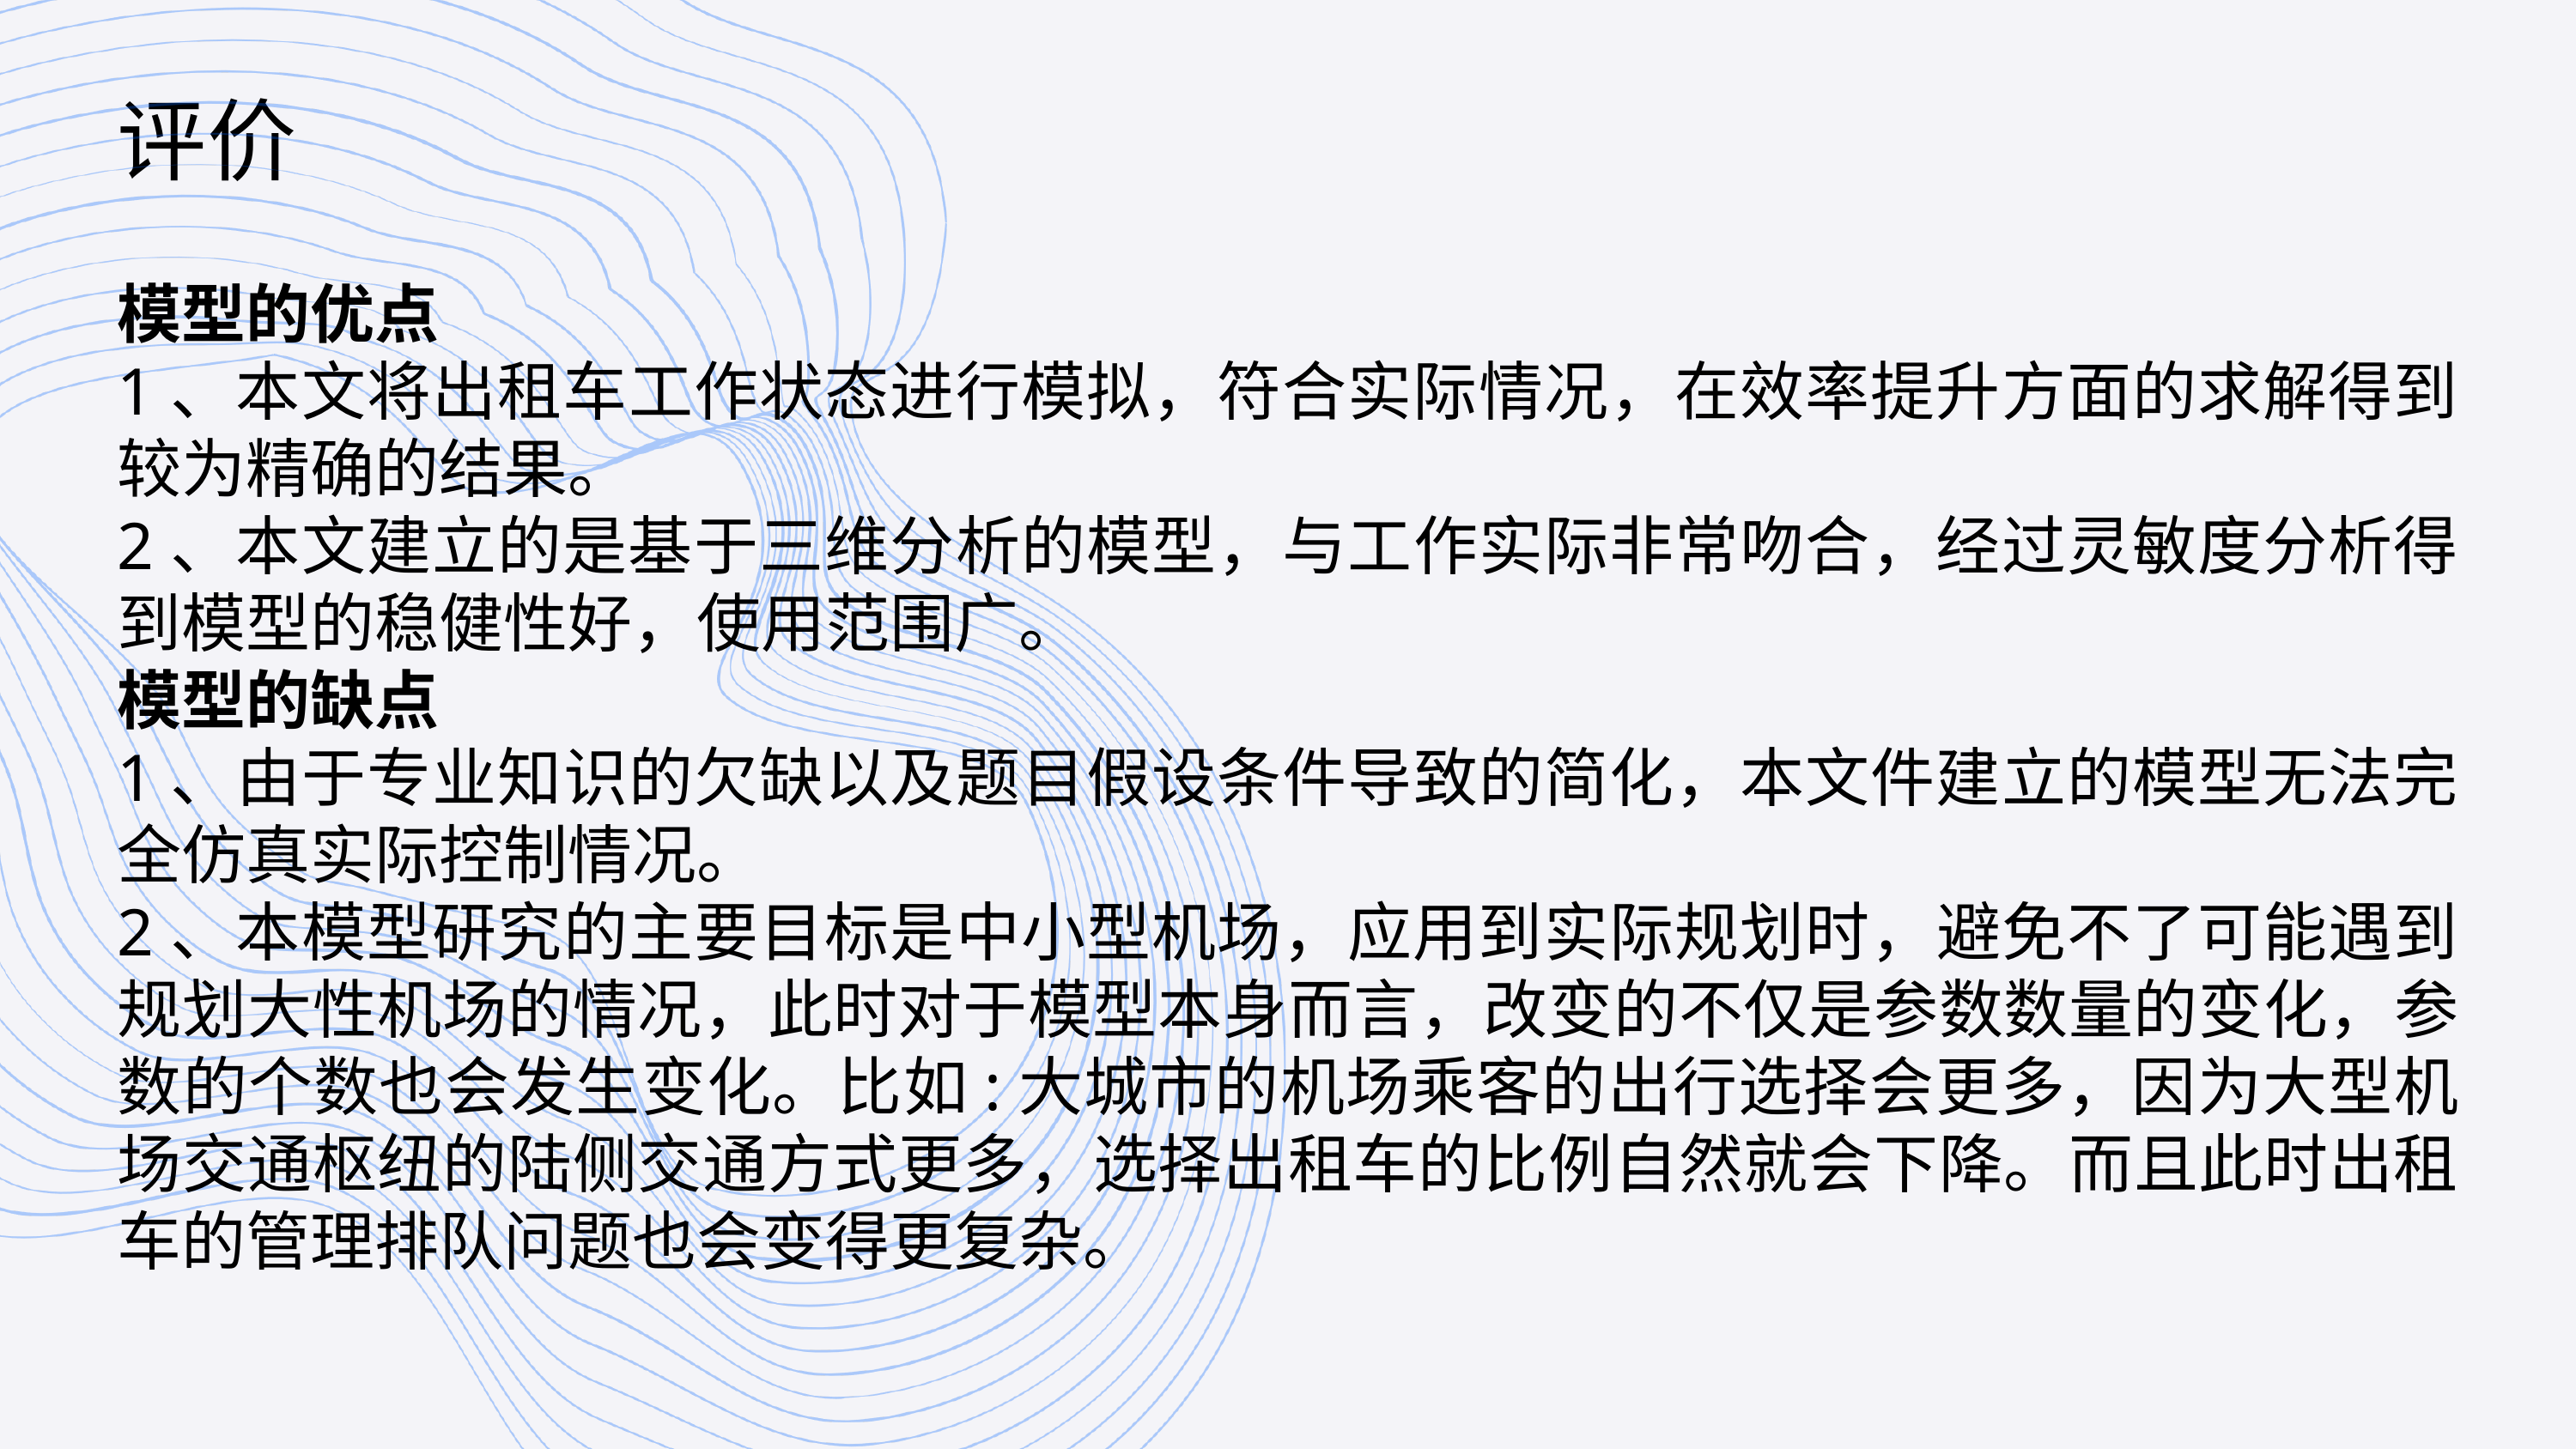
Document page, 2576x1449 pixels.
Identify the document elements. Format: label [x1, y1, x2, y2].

text_box [0, 0, 2576, 1449]
